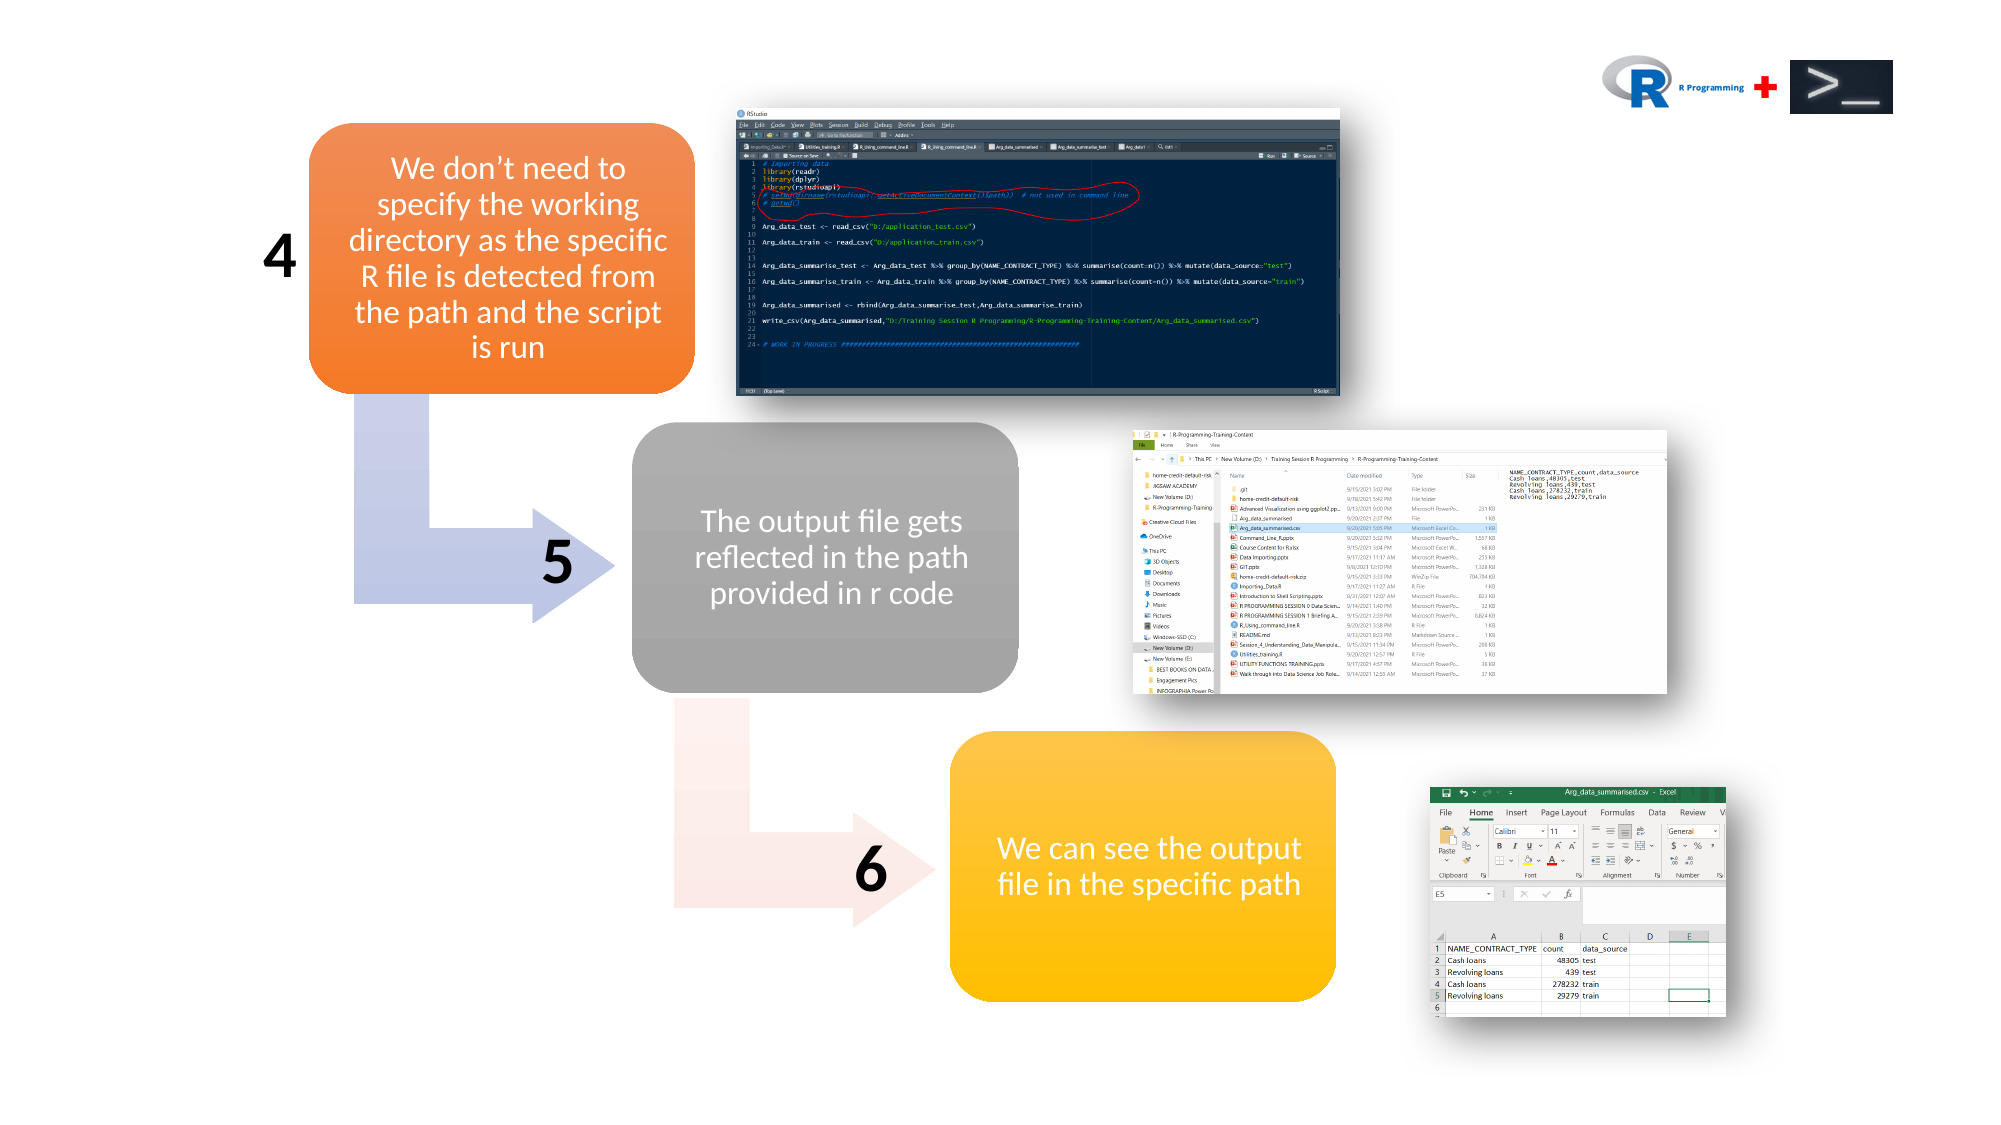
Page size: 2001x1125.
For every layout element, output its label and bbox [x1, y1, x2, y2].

picture [1133, 430, 1667, 694]
picture [736, 108, 1340, 396]
picture [1592, 24, 1919, 146]
picture [1430, 787, 1726, 1017]
text_box [155, 117, 1490, 1007]
